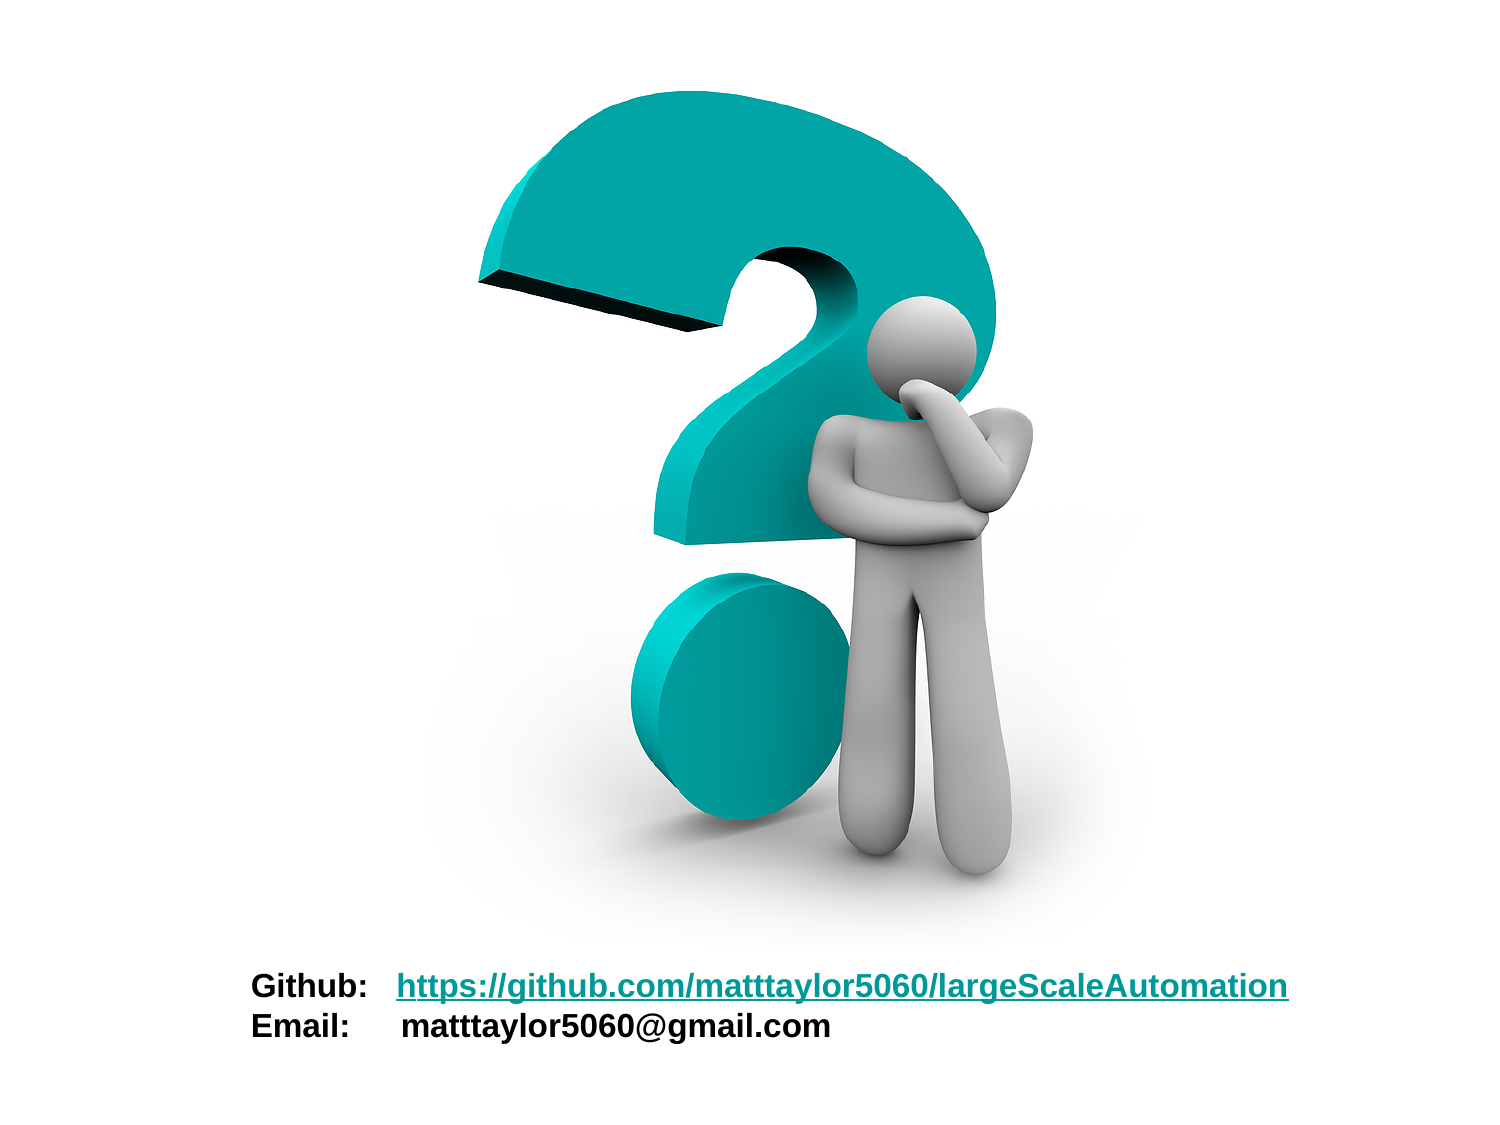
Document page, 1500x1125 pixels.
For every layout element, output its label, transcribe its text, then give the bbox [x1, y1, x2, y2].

text_box Github: https://github.com/matttaylor5060/largeScaleAutomation Email: matttaylor5060@gmail.com [236, 956, 1500, 1091]
picture [347, 78, 1214, 945]
